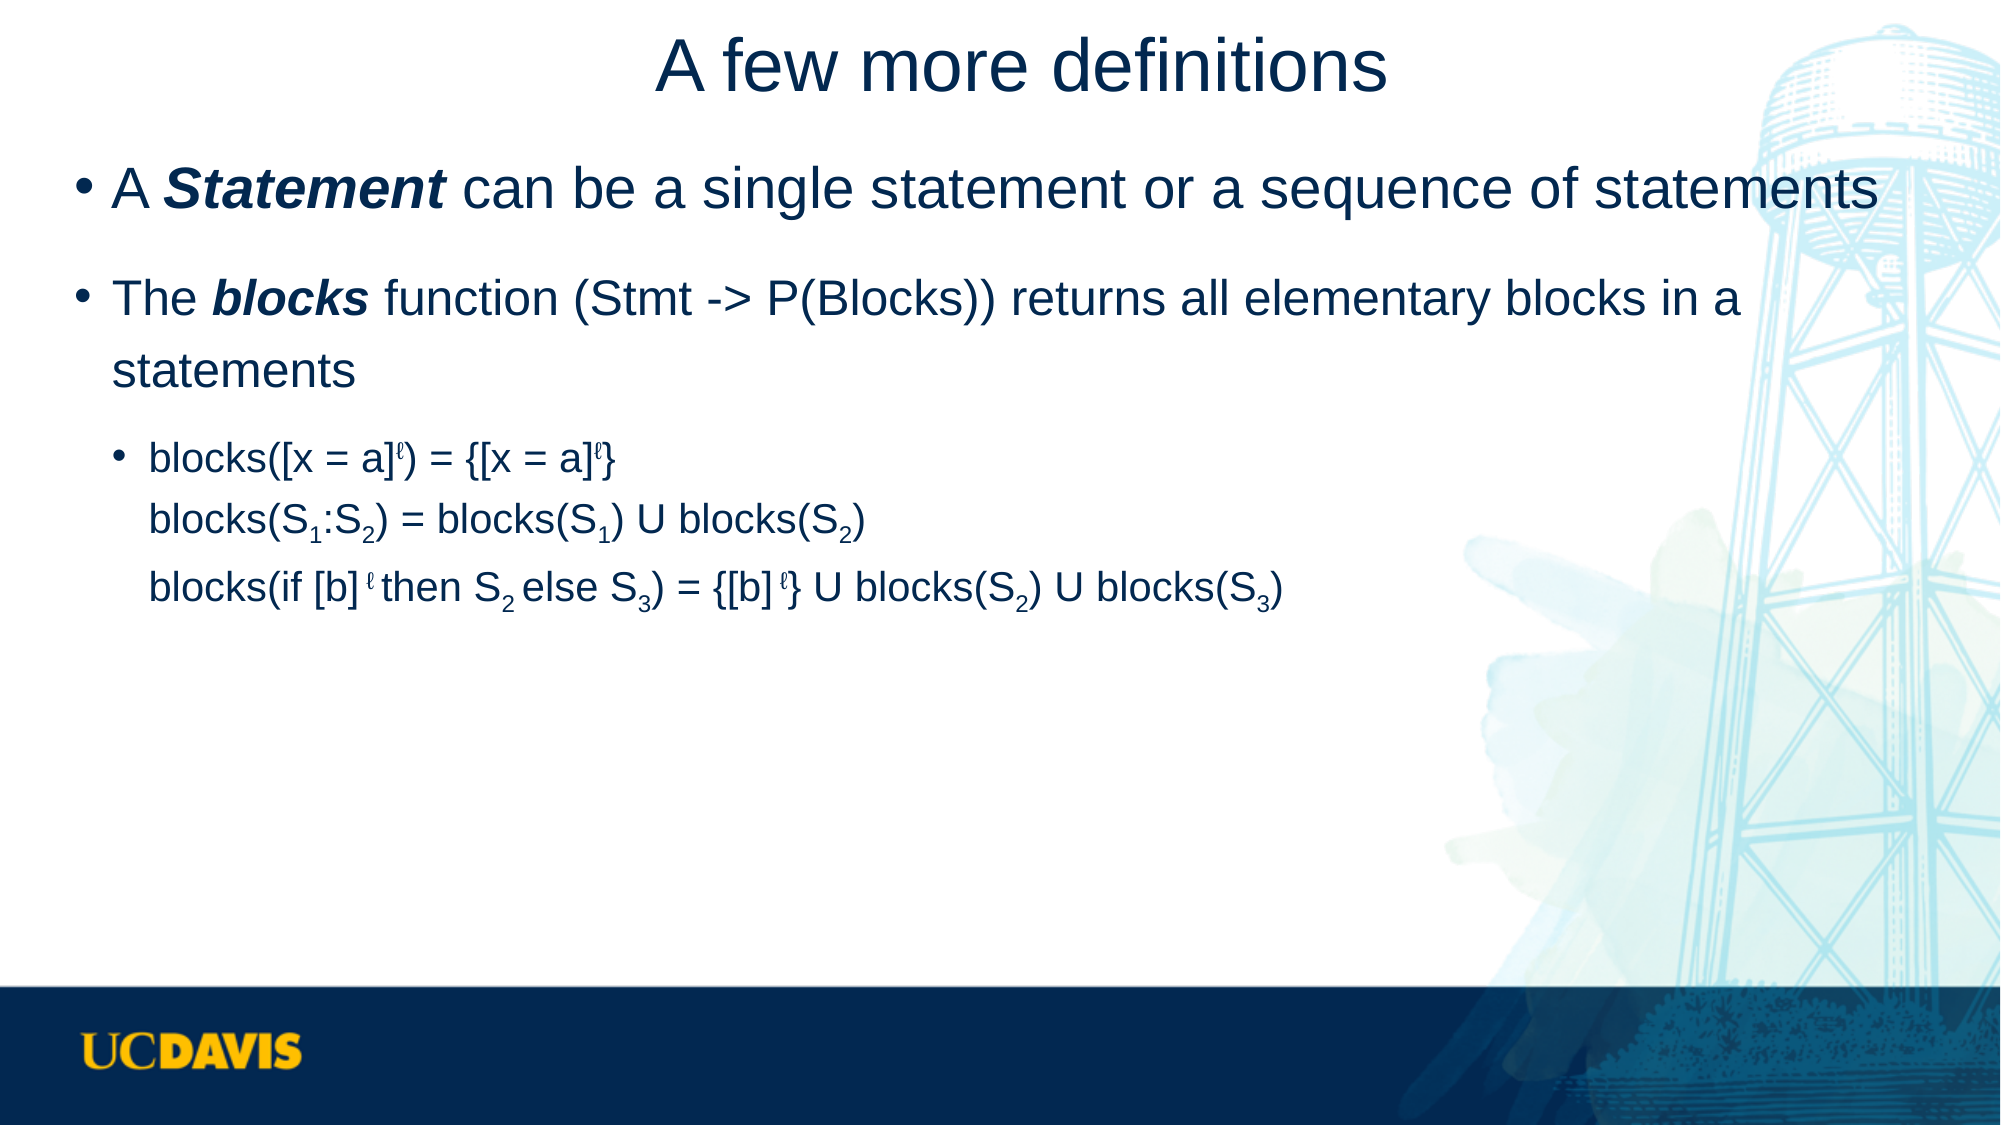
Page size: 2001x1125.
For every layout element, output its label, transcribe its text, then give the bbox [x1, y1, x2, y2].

list A Statement can be a single statement or a sequence of statements The blocks function (Stmt -> P(Blocks)) returns all elementary blocks in a statements blocks([x = a]ℓ) = {[x = a]ℓ} blocks(S1:S2) = blocks(S1) U blocks(S2) blocks(if [b] ℓ then S2 else S3) = {[b] ℓ} U blocks(S2) U blocks(S3) [59, 128, 1938, 985]
picture [0, 0, 2001, 1125]
title A few more definitions [0, 0, 2000, 115]
